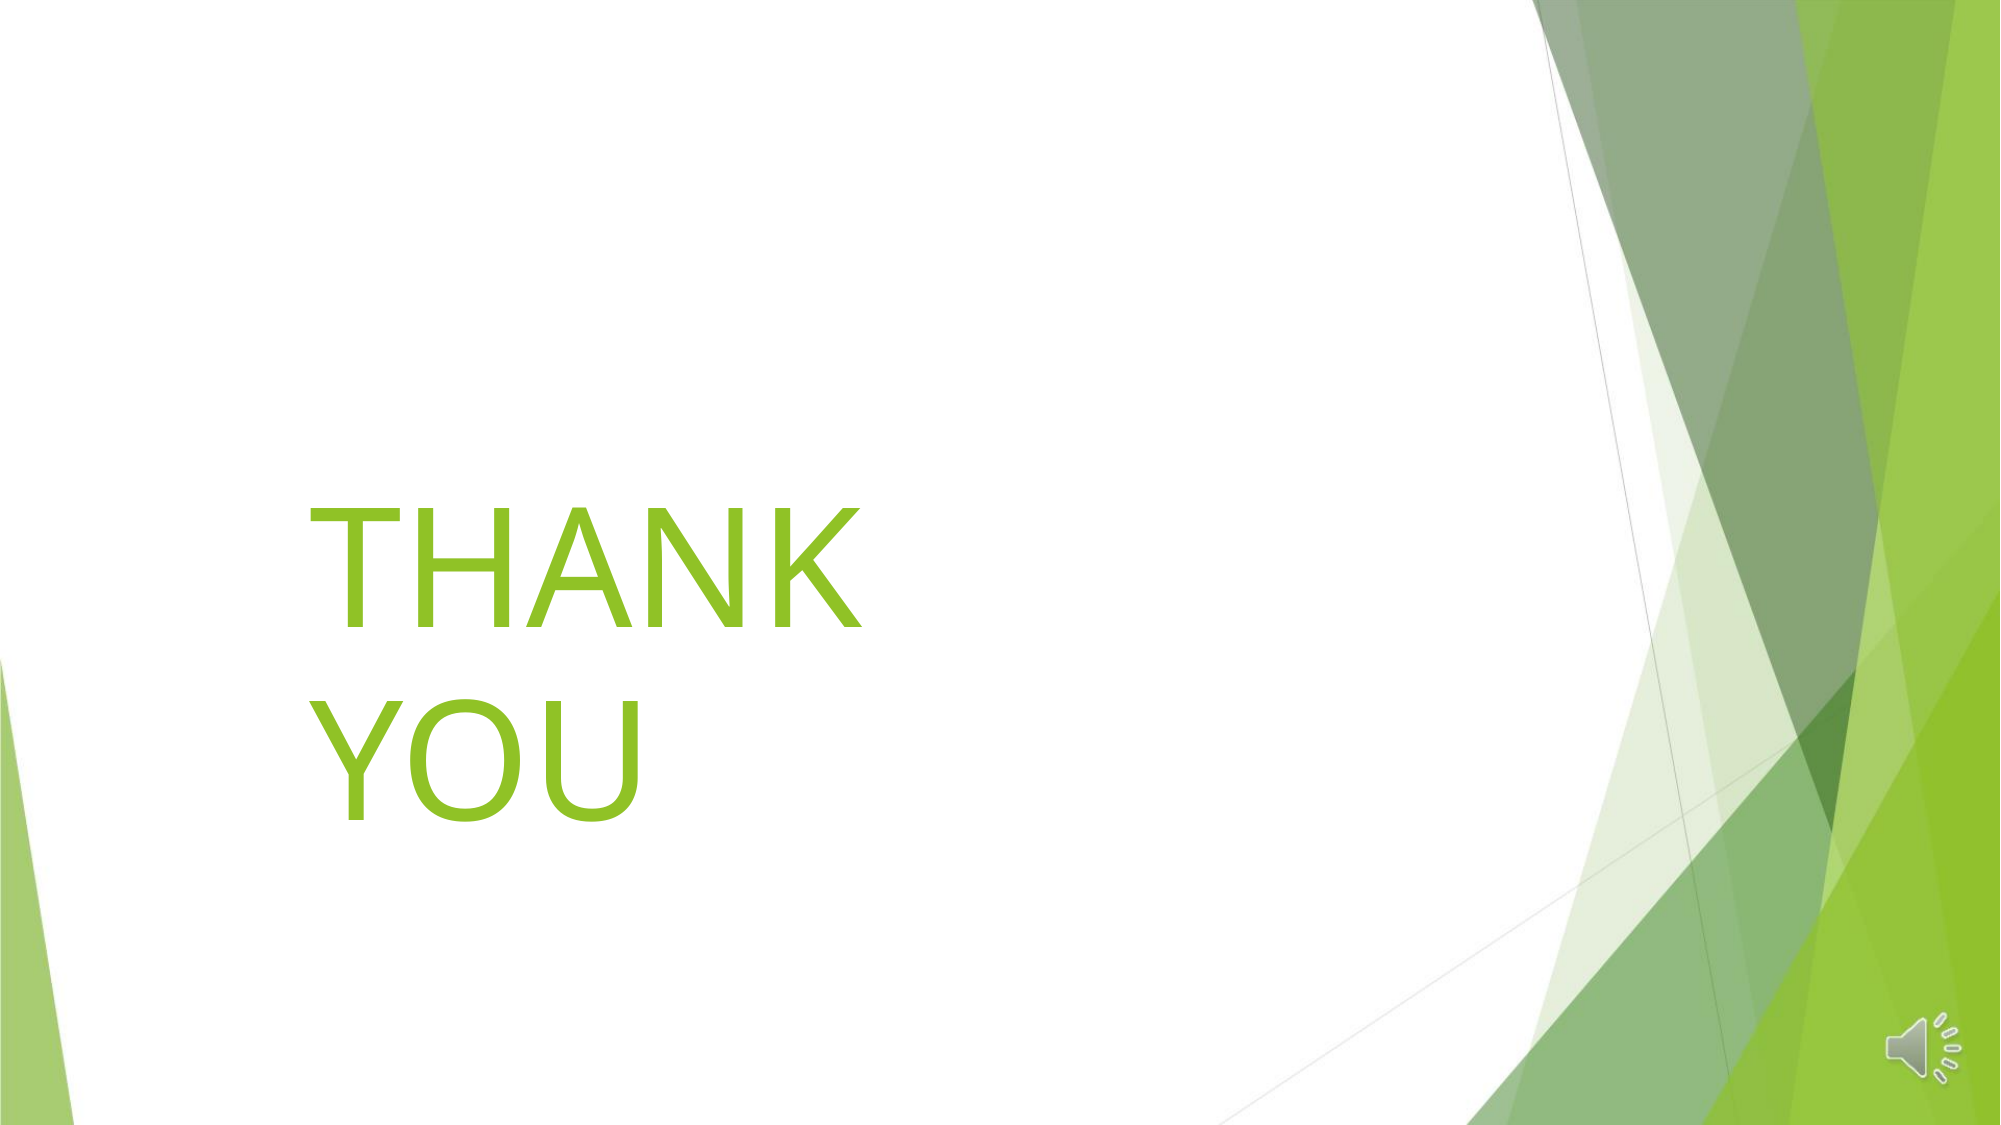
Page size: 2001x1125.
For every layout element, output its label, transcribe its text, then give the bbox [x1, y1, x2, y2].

text_box [0, 0, 2000, 1125]
text_box THANK YOU [309, 466, 1207, 854]
